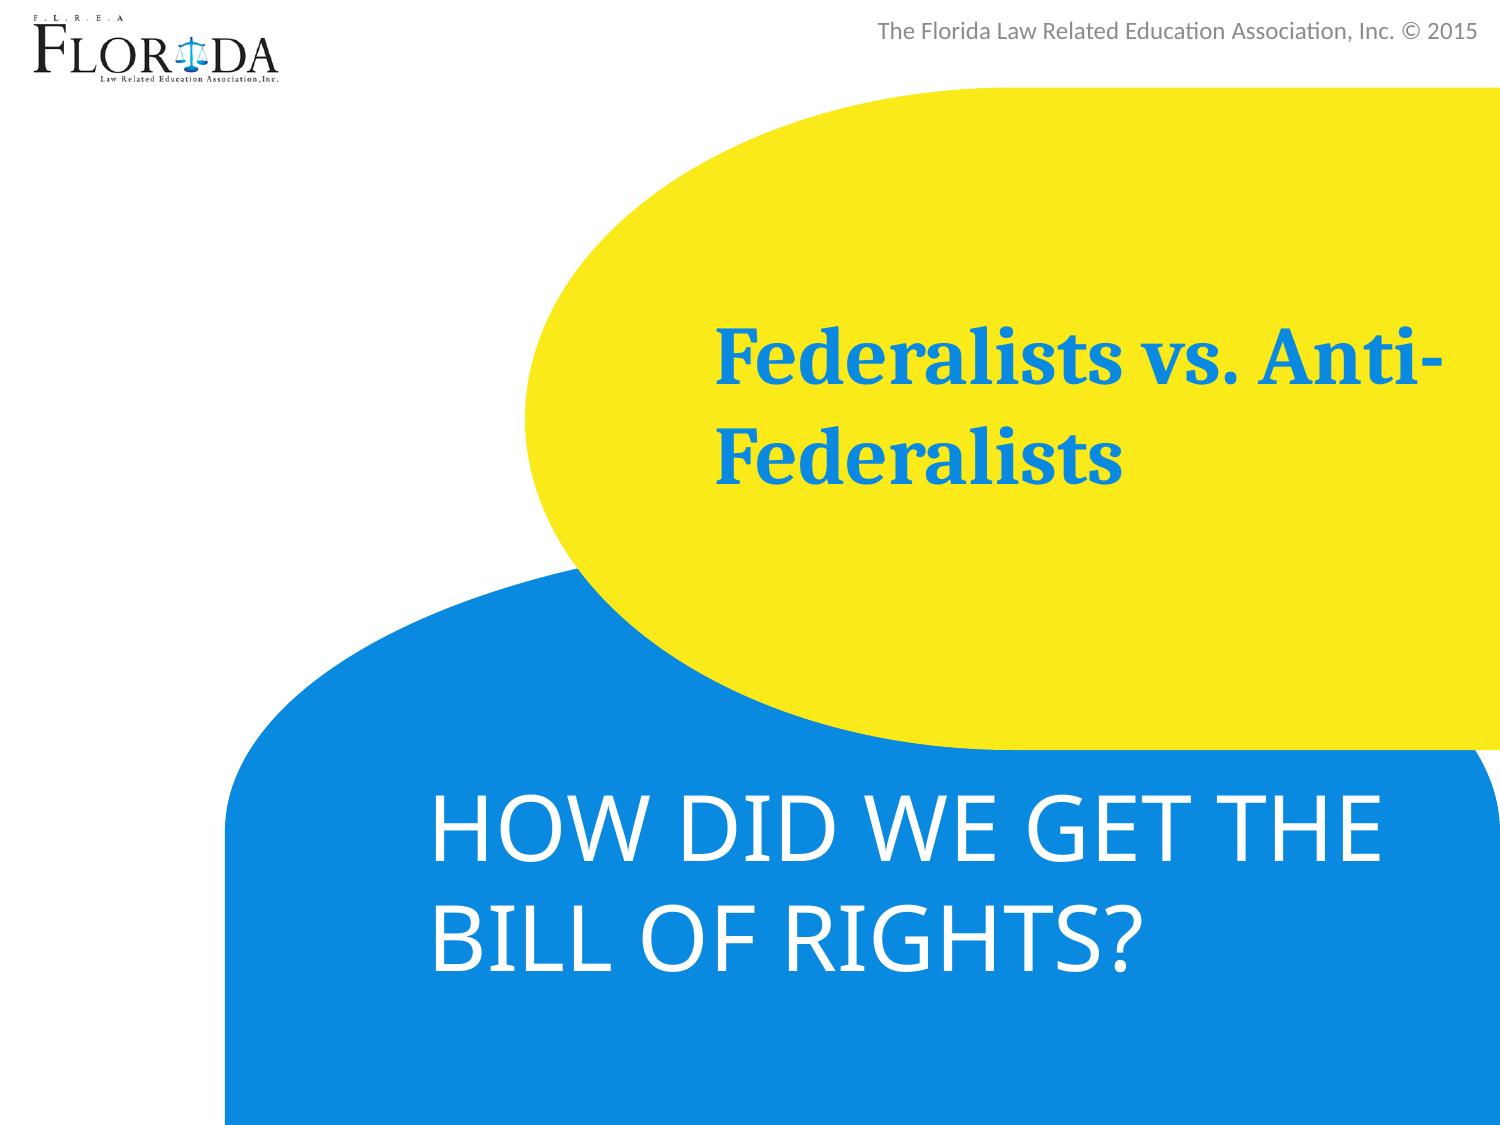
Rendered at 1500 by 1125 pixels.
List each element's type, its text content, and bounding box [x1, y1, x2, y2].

picture [12, 0, 313, 88]
title HOW DID WE GET THE BILL OF RIGHTS? [412, 762, 1500, 986]
list Federalists vs. Anti-Federalists [699, 262, 1475, 509]
